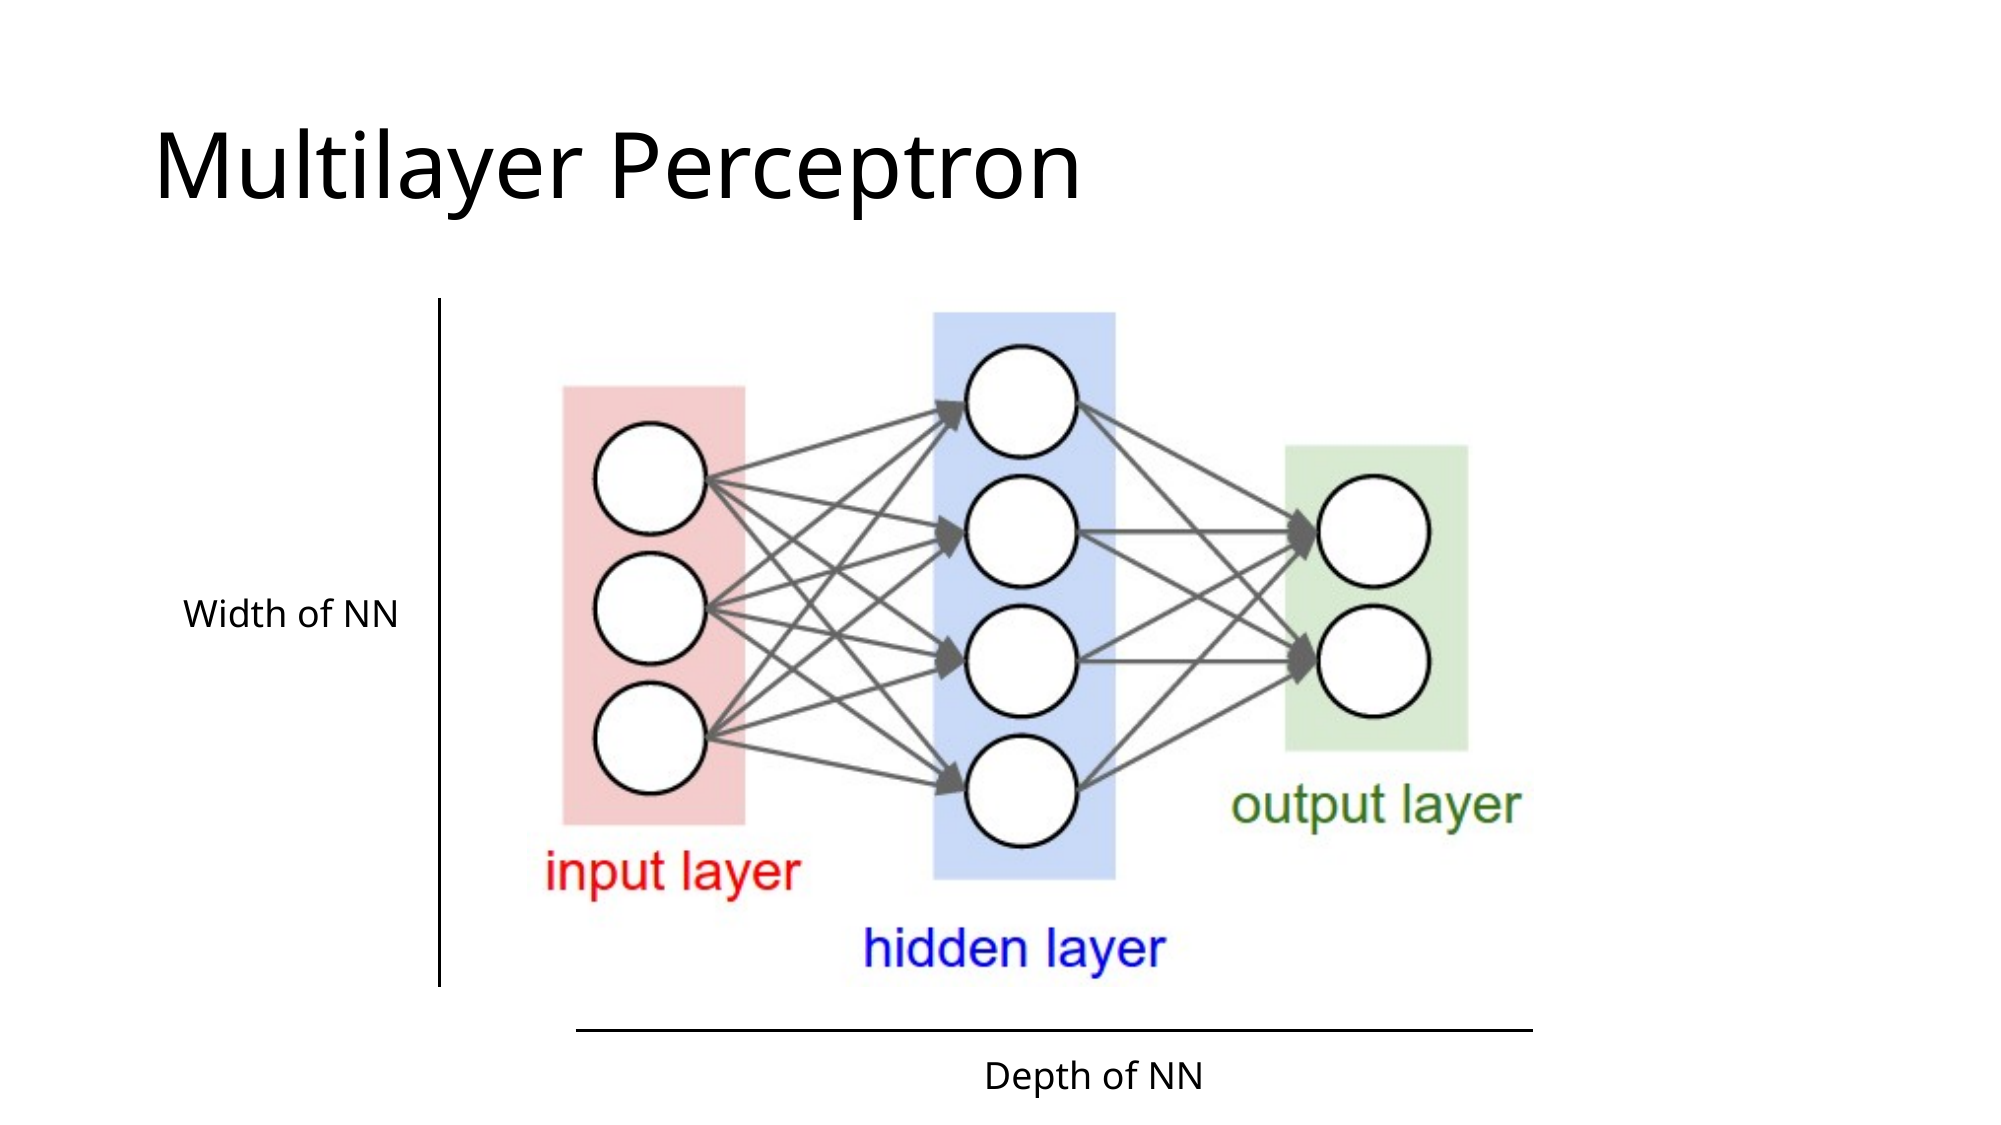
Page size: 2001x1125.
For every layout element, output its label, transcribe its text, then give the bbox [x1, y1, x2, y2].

title Multilayer Perceptron [137, 59, 1863, 278]
picture [527, 297, 1534, 987]
text_box Width of NN [168, 582, 415, 643]
text_box Depth of NN [969, 1044, 1220, 1105]
